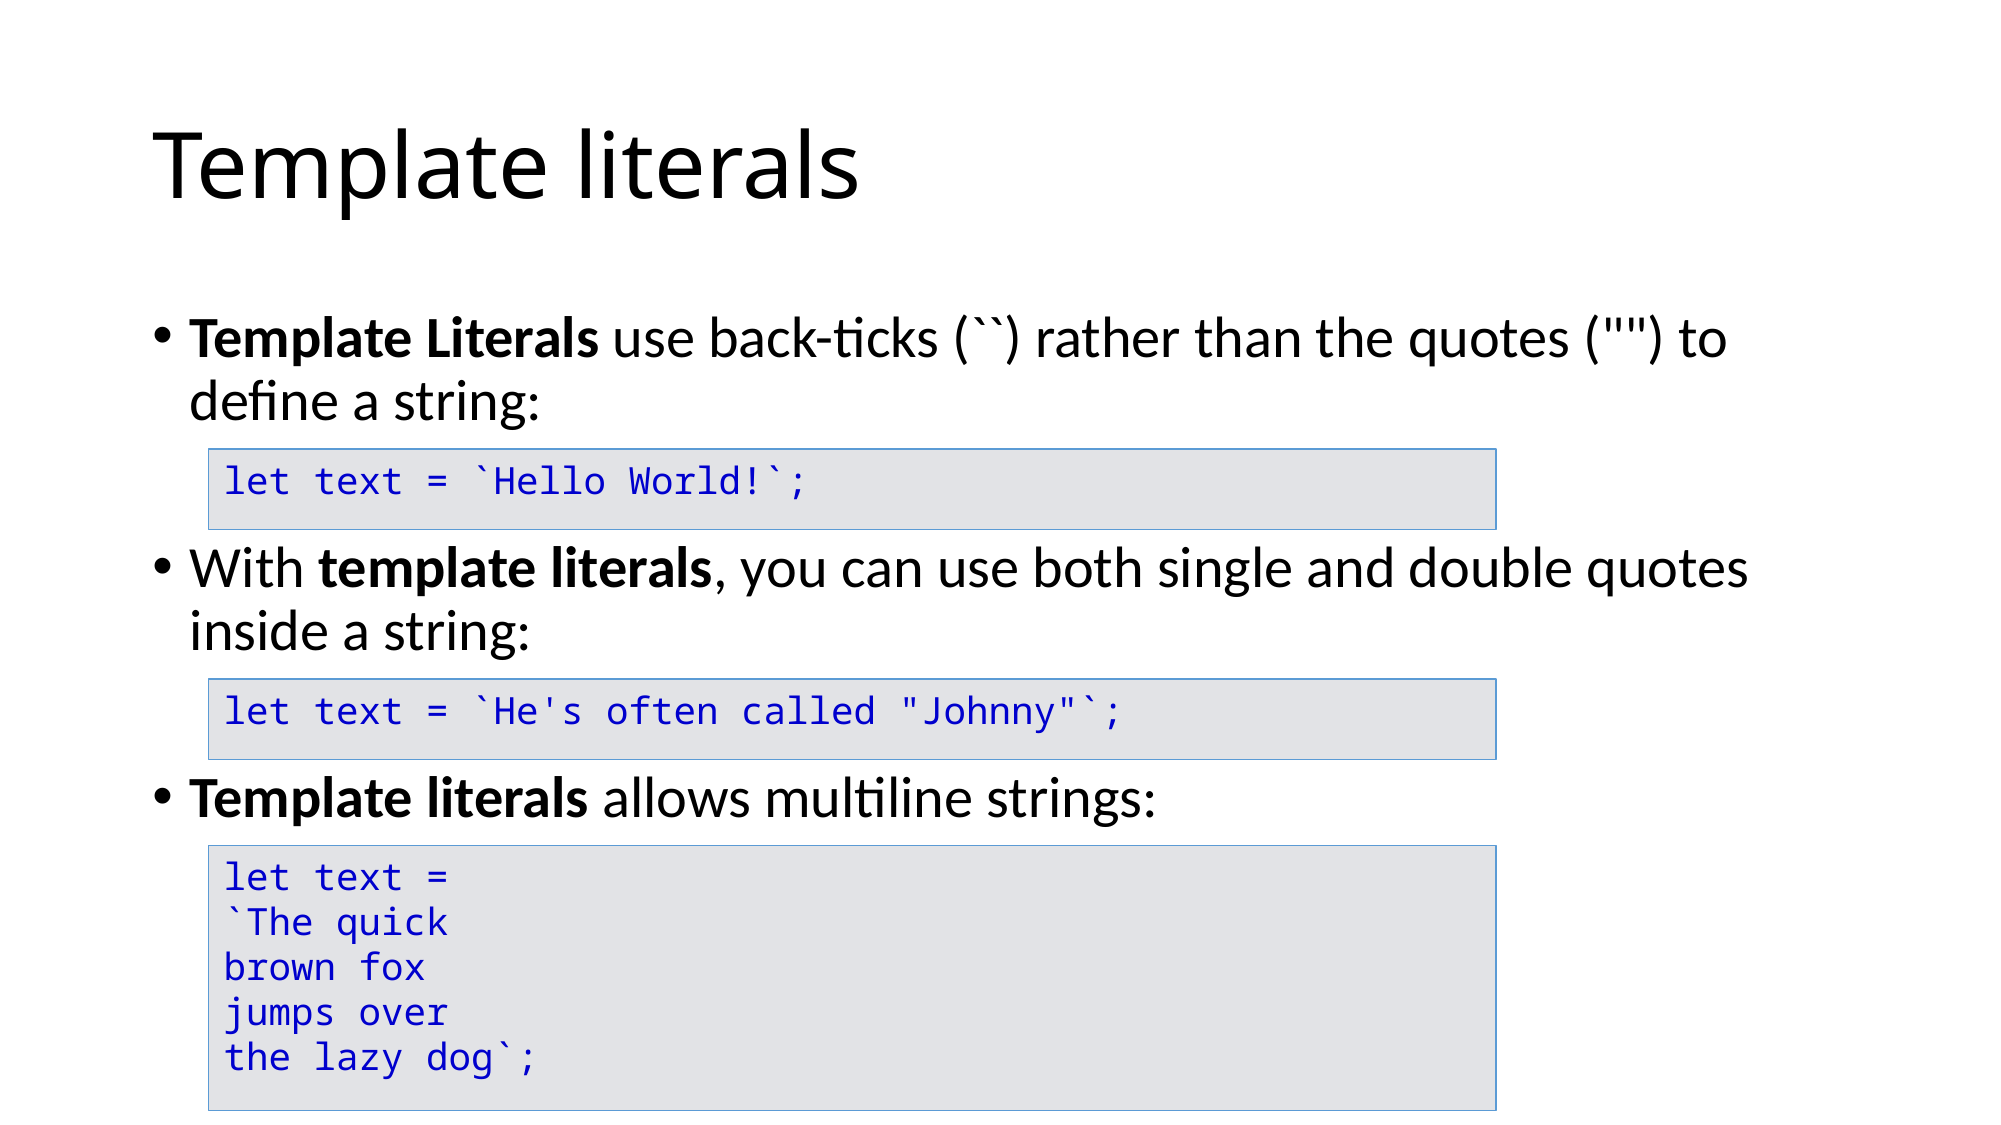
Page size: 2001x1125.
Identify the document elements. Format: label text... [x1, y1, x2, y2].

text_box let text = `He's often called "Johnny"`; [208, 679, 1497, 760]
title Template literals [137, 59, 1863, 278]
text_box let text = `Hello World!`; [208, 449, 1497, 530]
list Template Literals use back-ticks (``) rather than the quotes ("") to define a string: With template literals, you can use both single and double quotes inside a string: Template literals allows multiline strings: [137, 299, 1863, 1089]
text_box let text = `The quick brown fox jumps over the lazy dog`; [208, 845, 1497, 1111]
